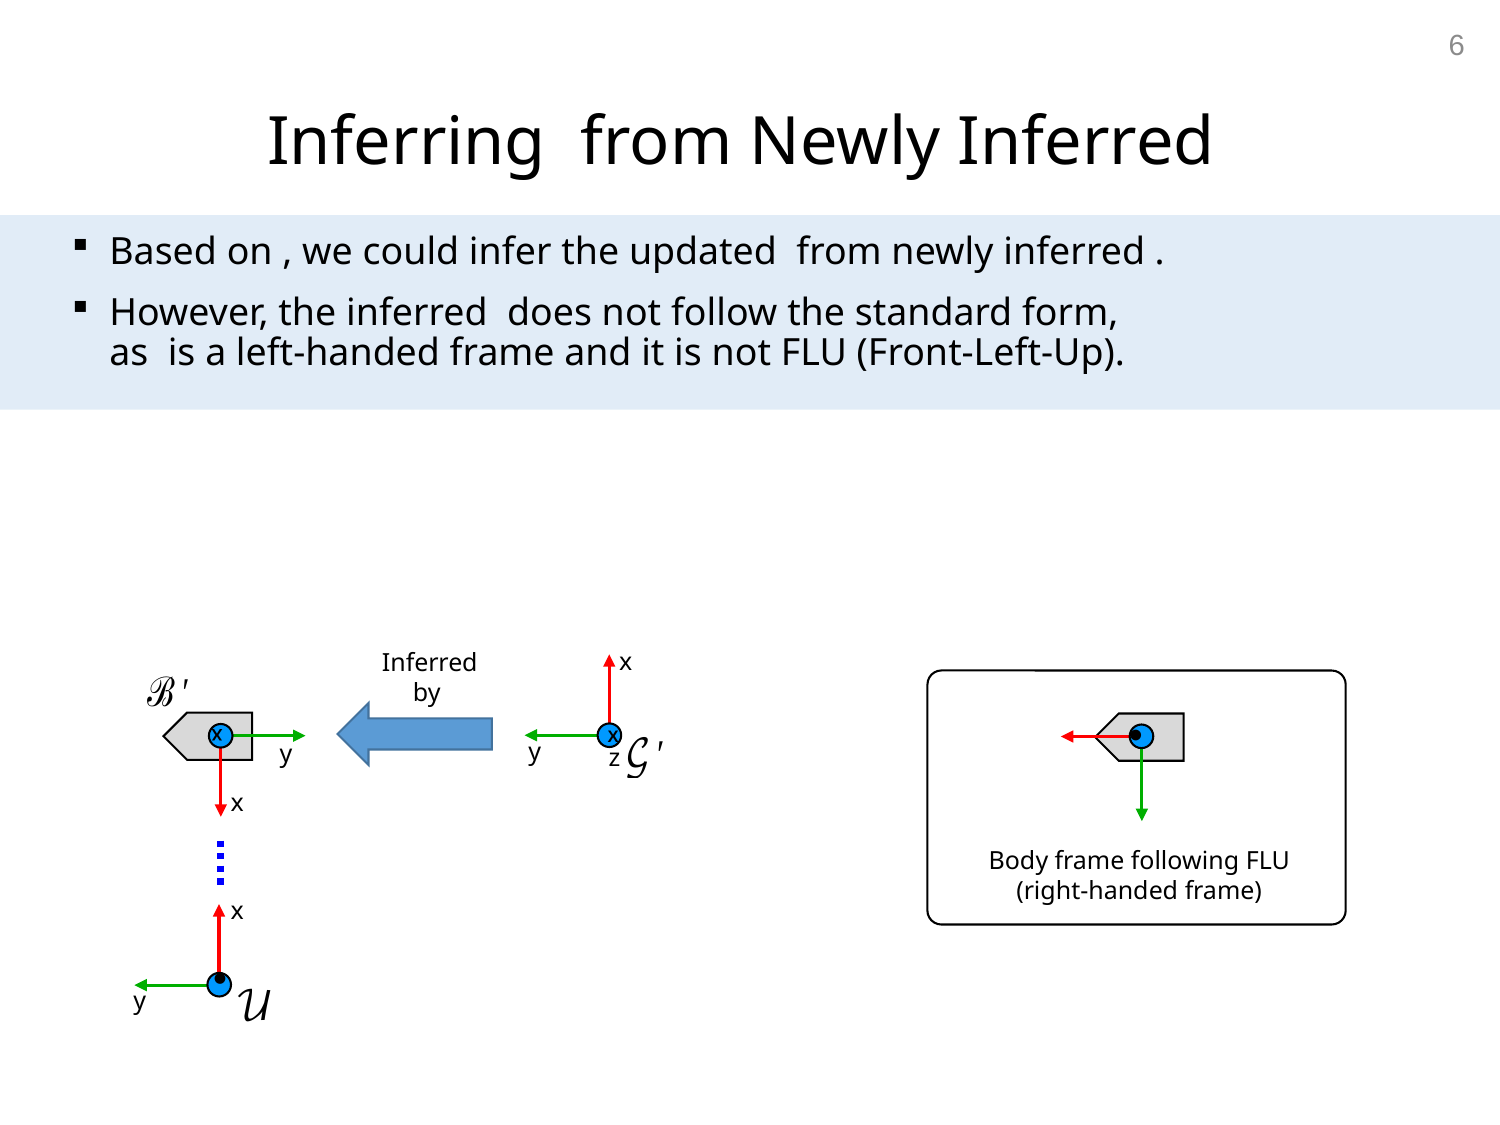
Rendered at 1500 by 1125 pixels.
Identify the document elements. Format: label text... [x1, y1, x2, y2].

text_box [1060, 713, 1184, 822]
text_box y [122, 984, 157, 1015]
text_box z [597, 741, 632, 772]
text_box [0, 214, 1500, 411]
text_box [207, 722, 306, 817]
text_box x [609, 645, 643, 676]
text_box x [220, 894, 255, 925]
text_box [926, 669, 1347, 926]
slide_number 6 [1142, 14, 1480, 75]
text_box [162, 711, 254, 761]
text_box y [517, 735, 552, 766]
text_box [135, 902, 230, 1000]
text_box [336, 700, 493, 768]
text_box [524, 654, 623, 749]
